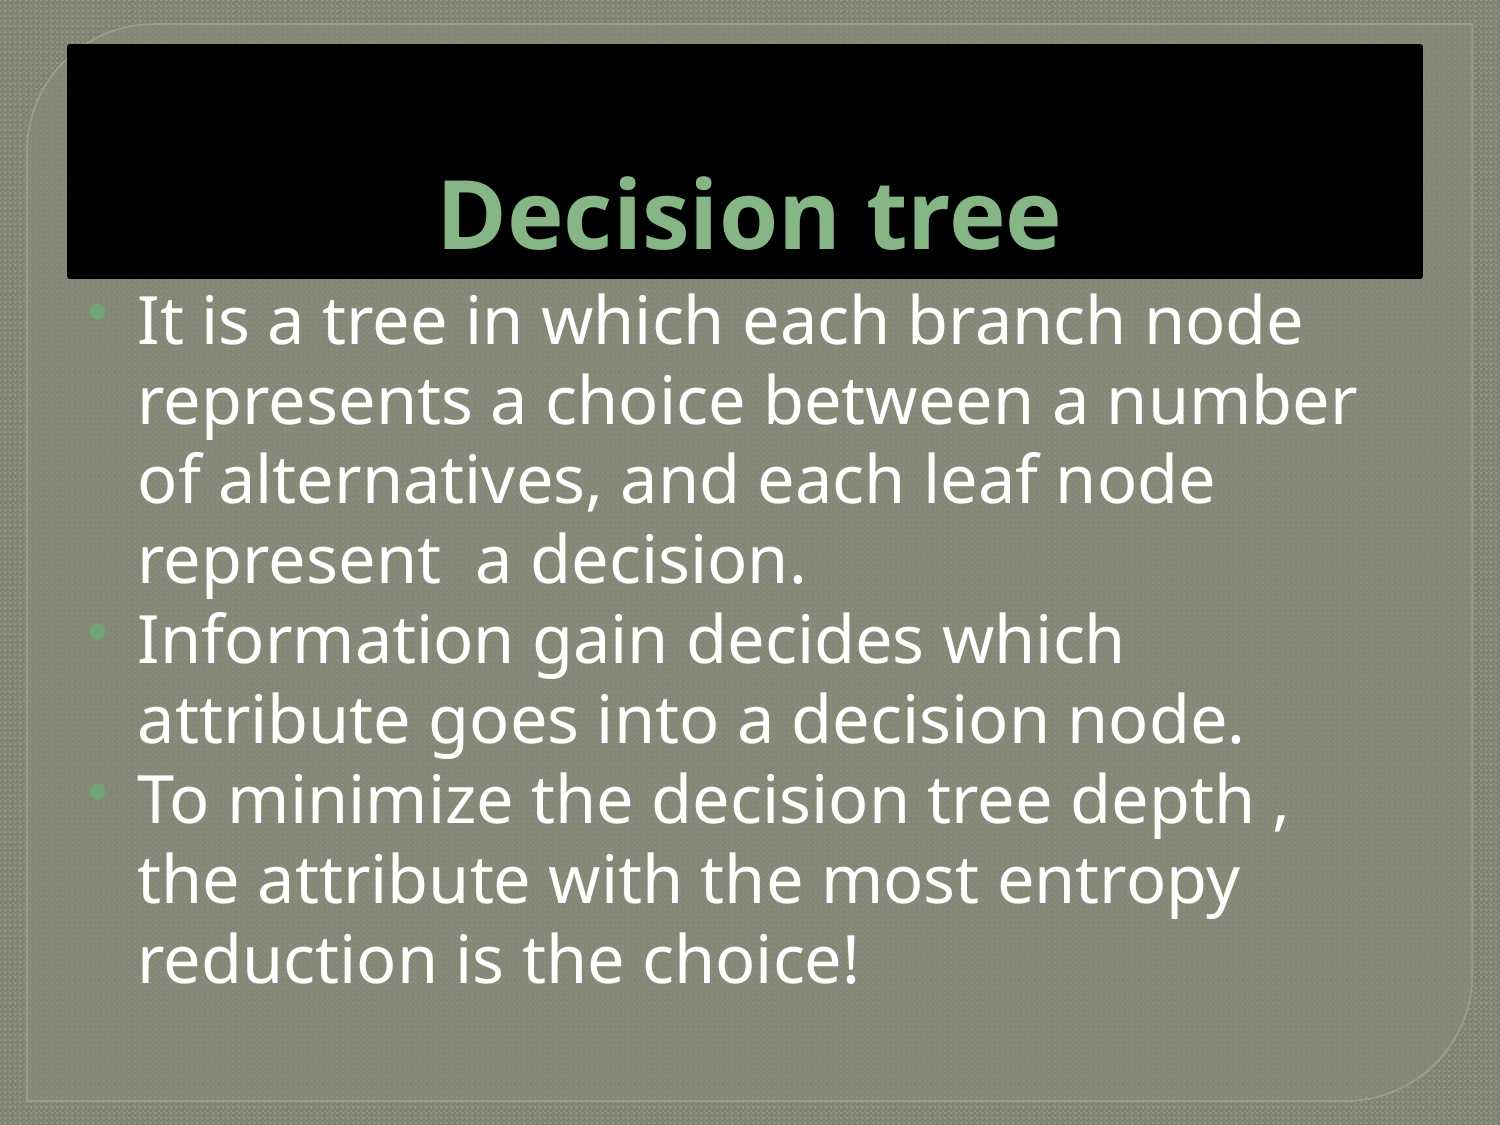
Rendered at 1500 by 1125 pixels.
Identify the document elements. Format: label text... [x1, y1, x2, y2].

list It is a tree in which each branch node represents a choice between a number of alternatives, and each leaf node represent a decision. Information gain decides which attribute goes into a decision node. To minimize the decision tree depth , the attribute with the most entropy reduction is the choice! [75, 270, 1425, 1013]
title Decision tree [67, 44, 1423, 279]
